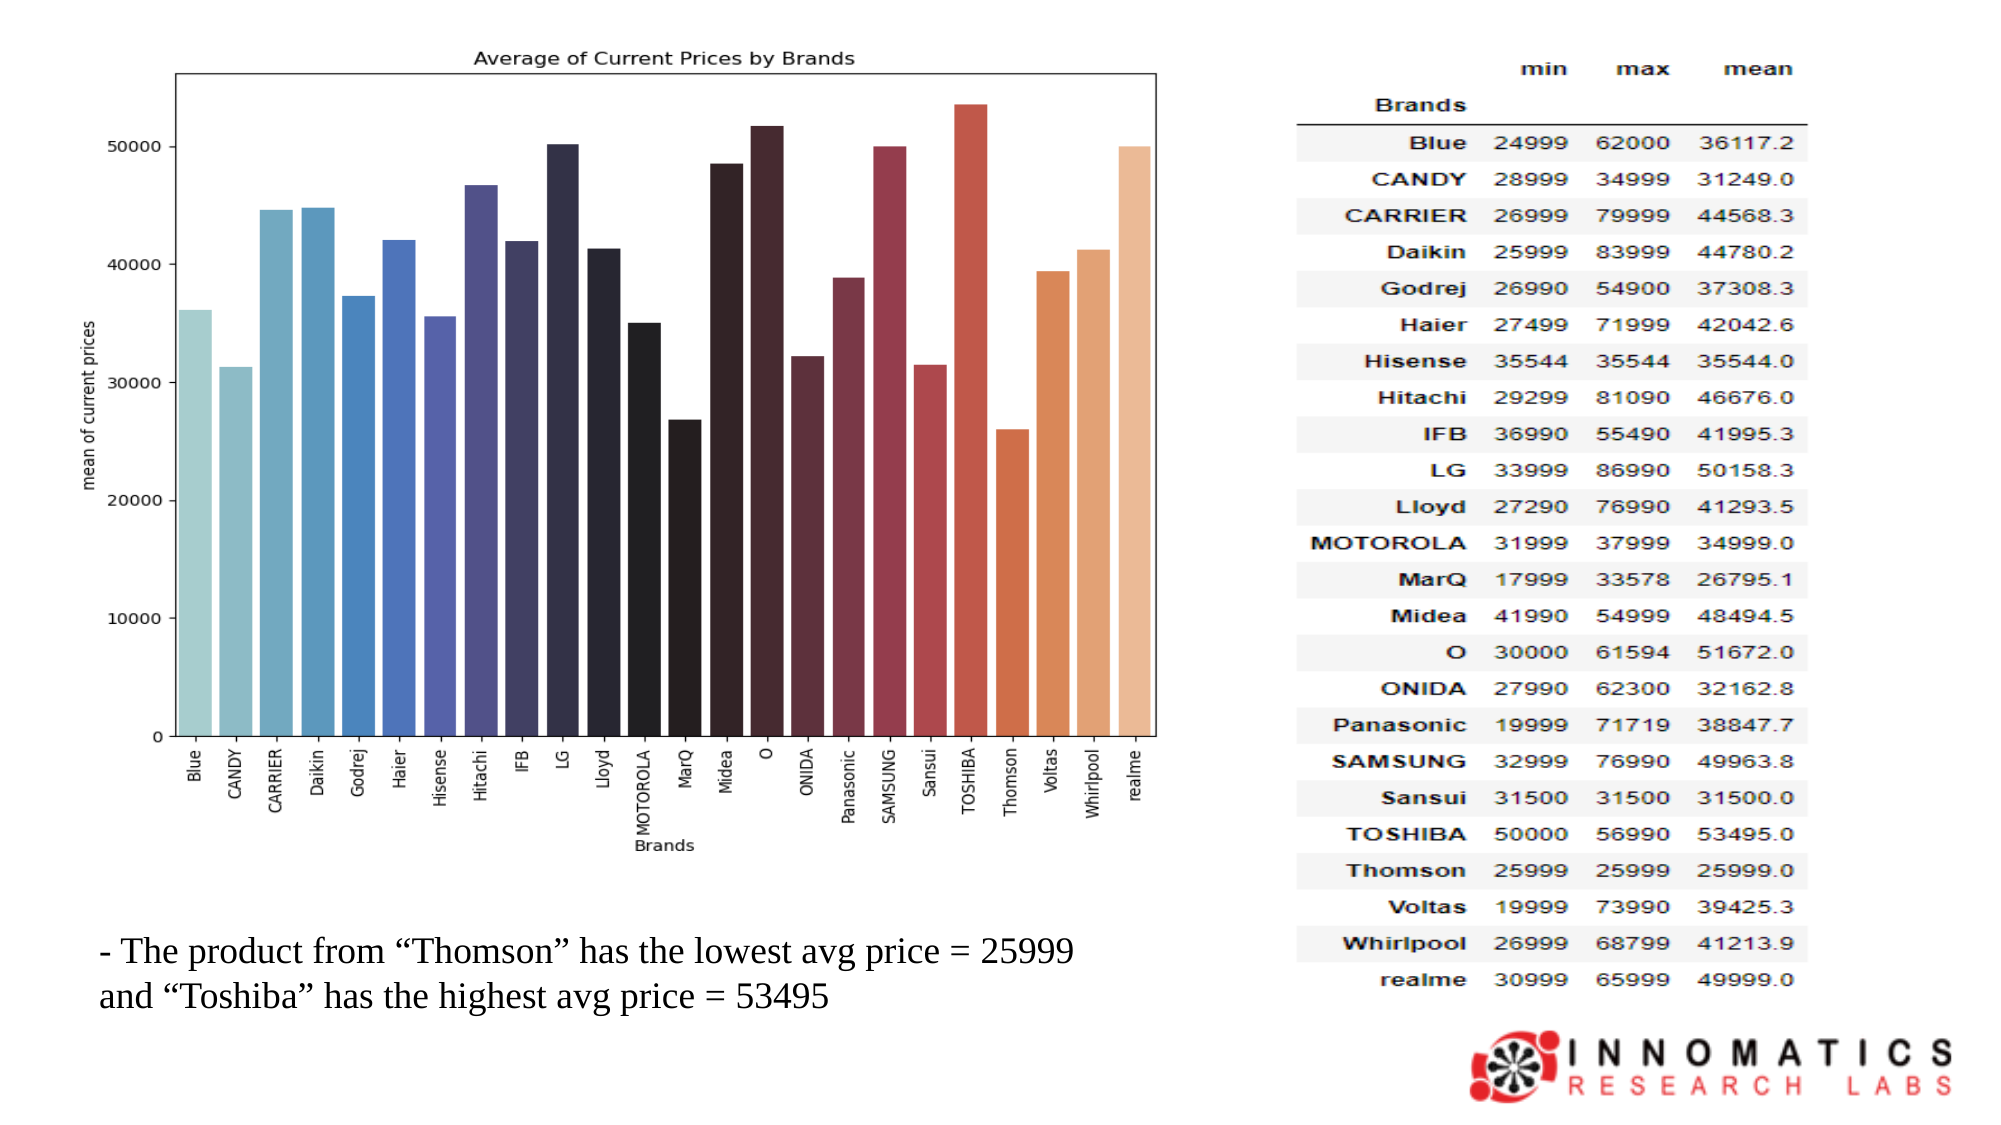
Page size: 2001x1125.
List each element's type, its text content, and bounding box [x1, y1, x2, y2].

picture [1445, 1014, 1975, 1125]
text_box - The product from “Thomson” has the lowest avg price = 25999 and “Toshiba” has the highest avg price = 53495 [84, 918, 1291, 1024]
picture [69, 41, 1167, 865]
picture [1284, 57, 1815, 1004]
